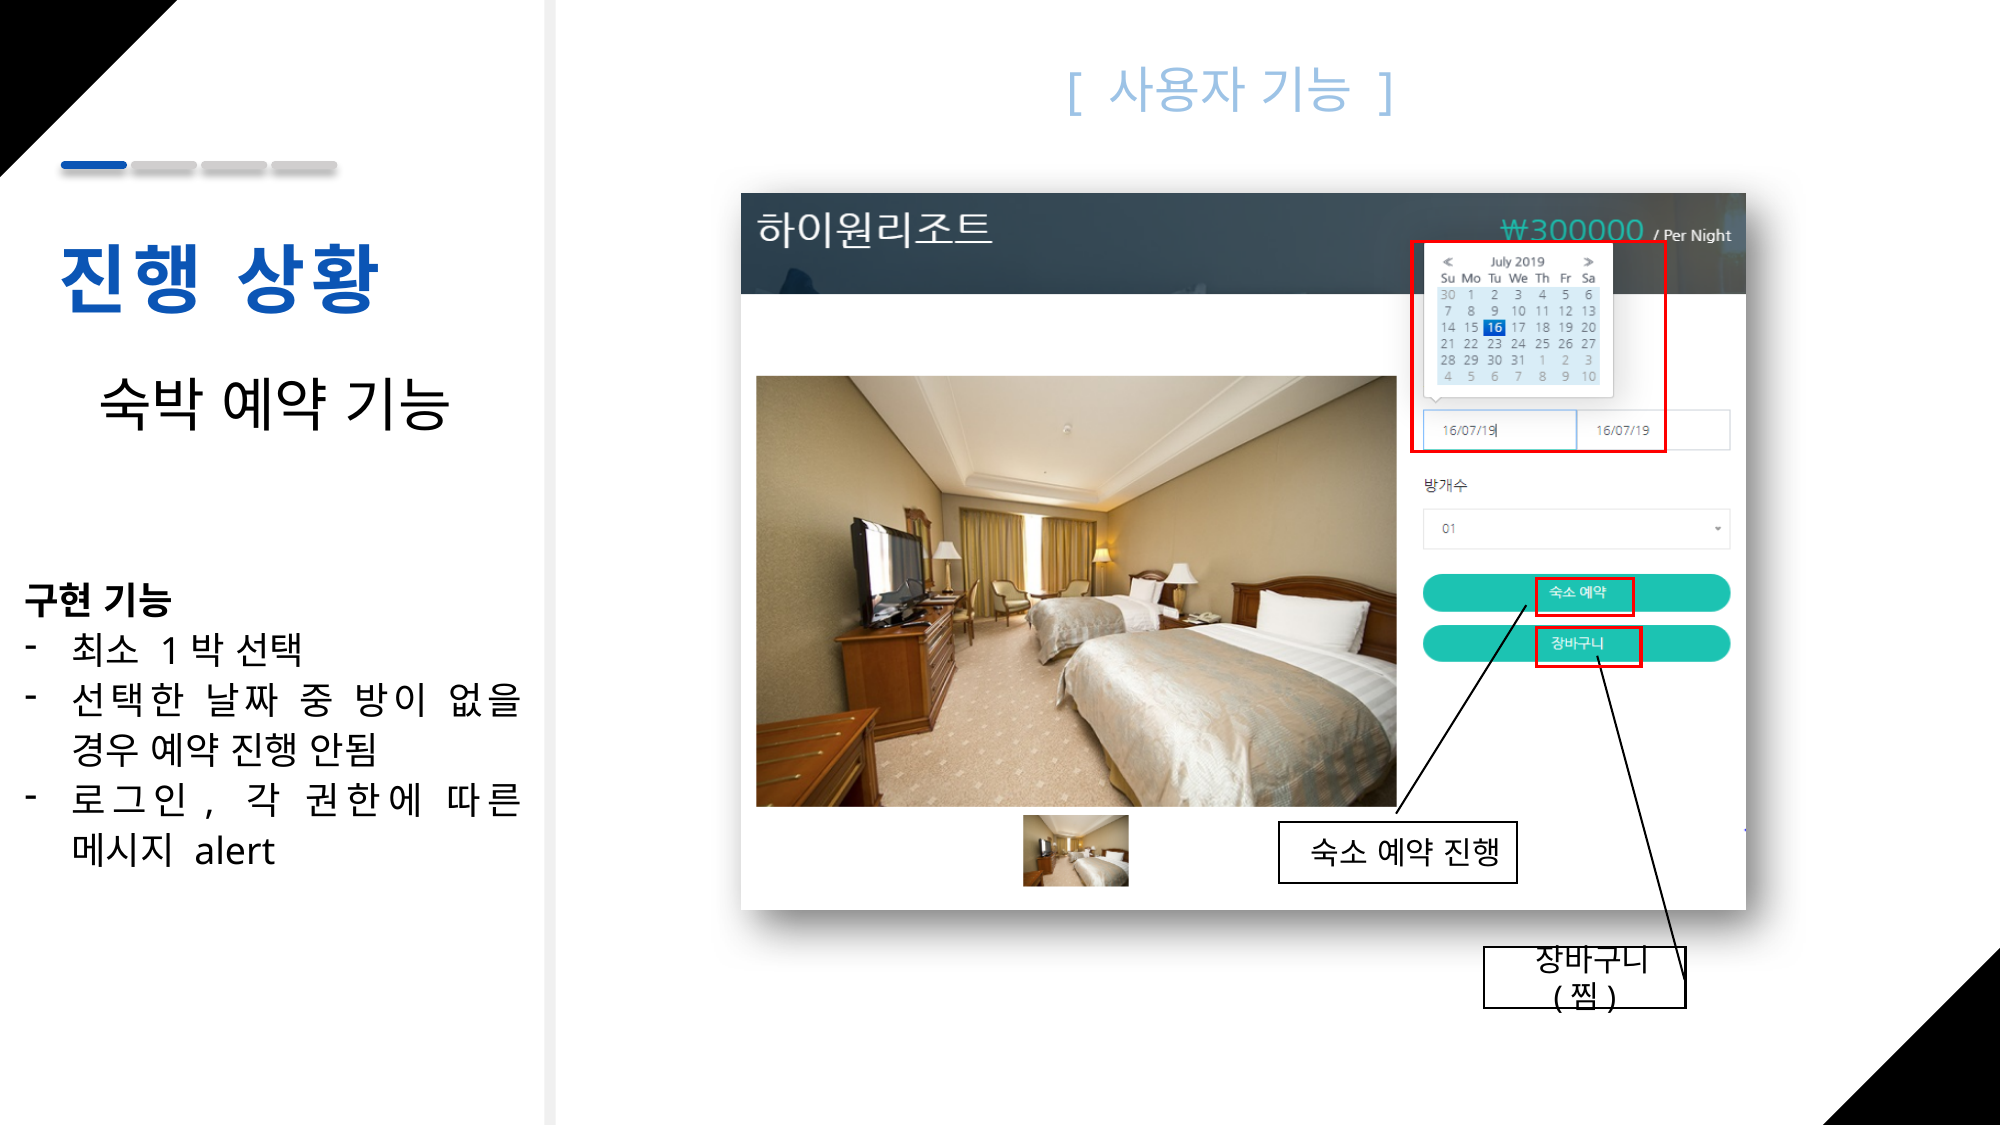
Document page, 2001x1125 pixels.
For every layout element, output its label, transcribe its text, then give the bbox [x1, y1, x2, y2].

picture [741, 193, 1746, 911]
text_box 장바구니 (찜) [1483, 911, 1687, 1009]
text_box [ 사용자 기능 ] [1049, 61, 1413, 117]
text_box 숙박 예약 기능 [3, 361, 547, 446]
text_box 진행 상황 [43, 224, 396, 330]
text_box 구현 기능 최소 1박 선택 선택한 날짜 중 방이 없을 경우 예약 진행 안됨 로그인, 각 권한에 따른 메시지 alert [9, 564, 538, 880]
